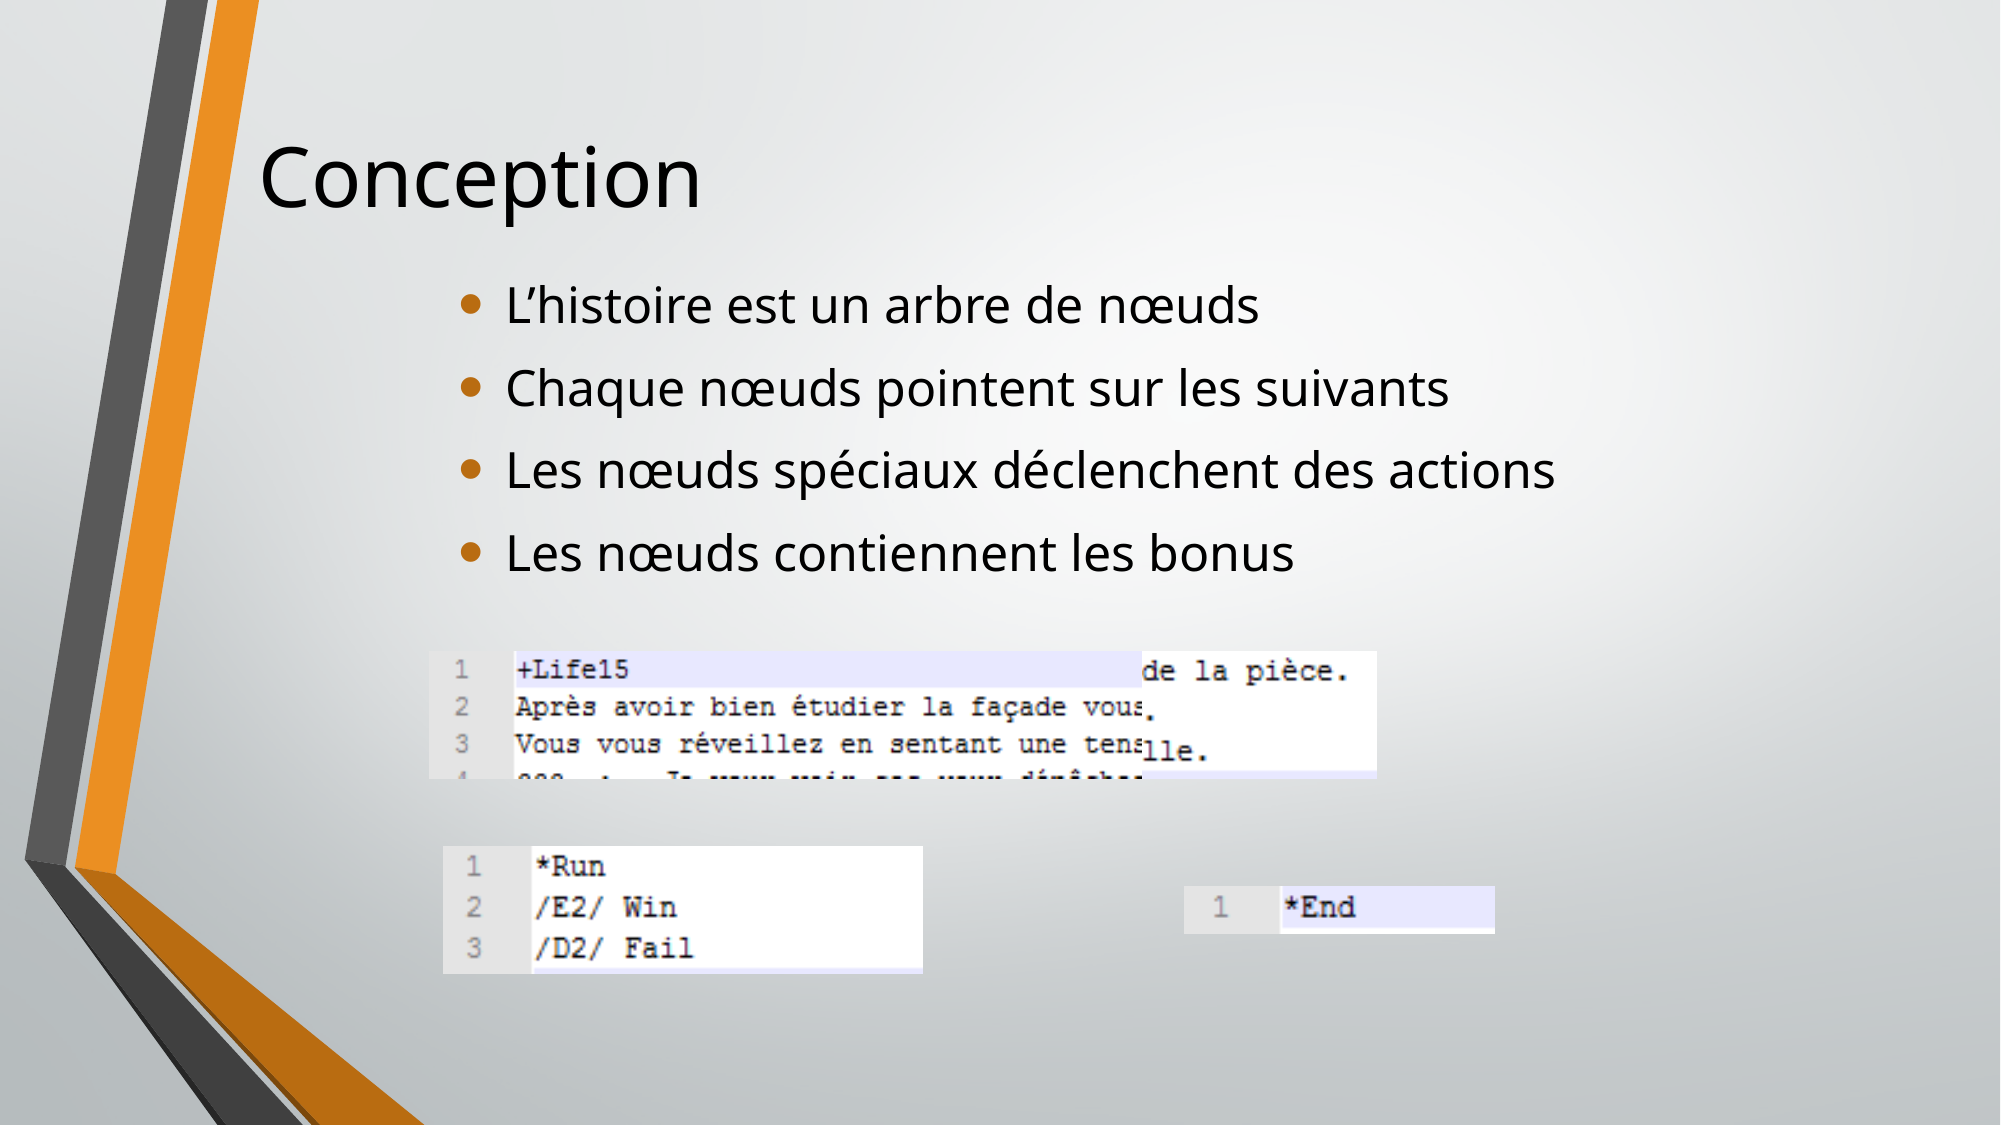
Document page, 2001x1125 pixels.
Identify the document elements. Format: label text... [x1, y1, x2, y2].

picture [1183, 886, 1495, 934]
picture [428, 651, 1378, 779]
list L’histoire est un arbre de nœuds Chaque nœuds pointent sur les suivants Les nœuds spéciaux déclenchent des actions Les nœuds contiennent les bonus [443, 266, 2000, 779]
picture [443, 845, 923, 974]
title Conception [243, 112, 1887, 235]
